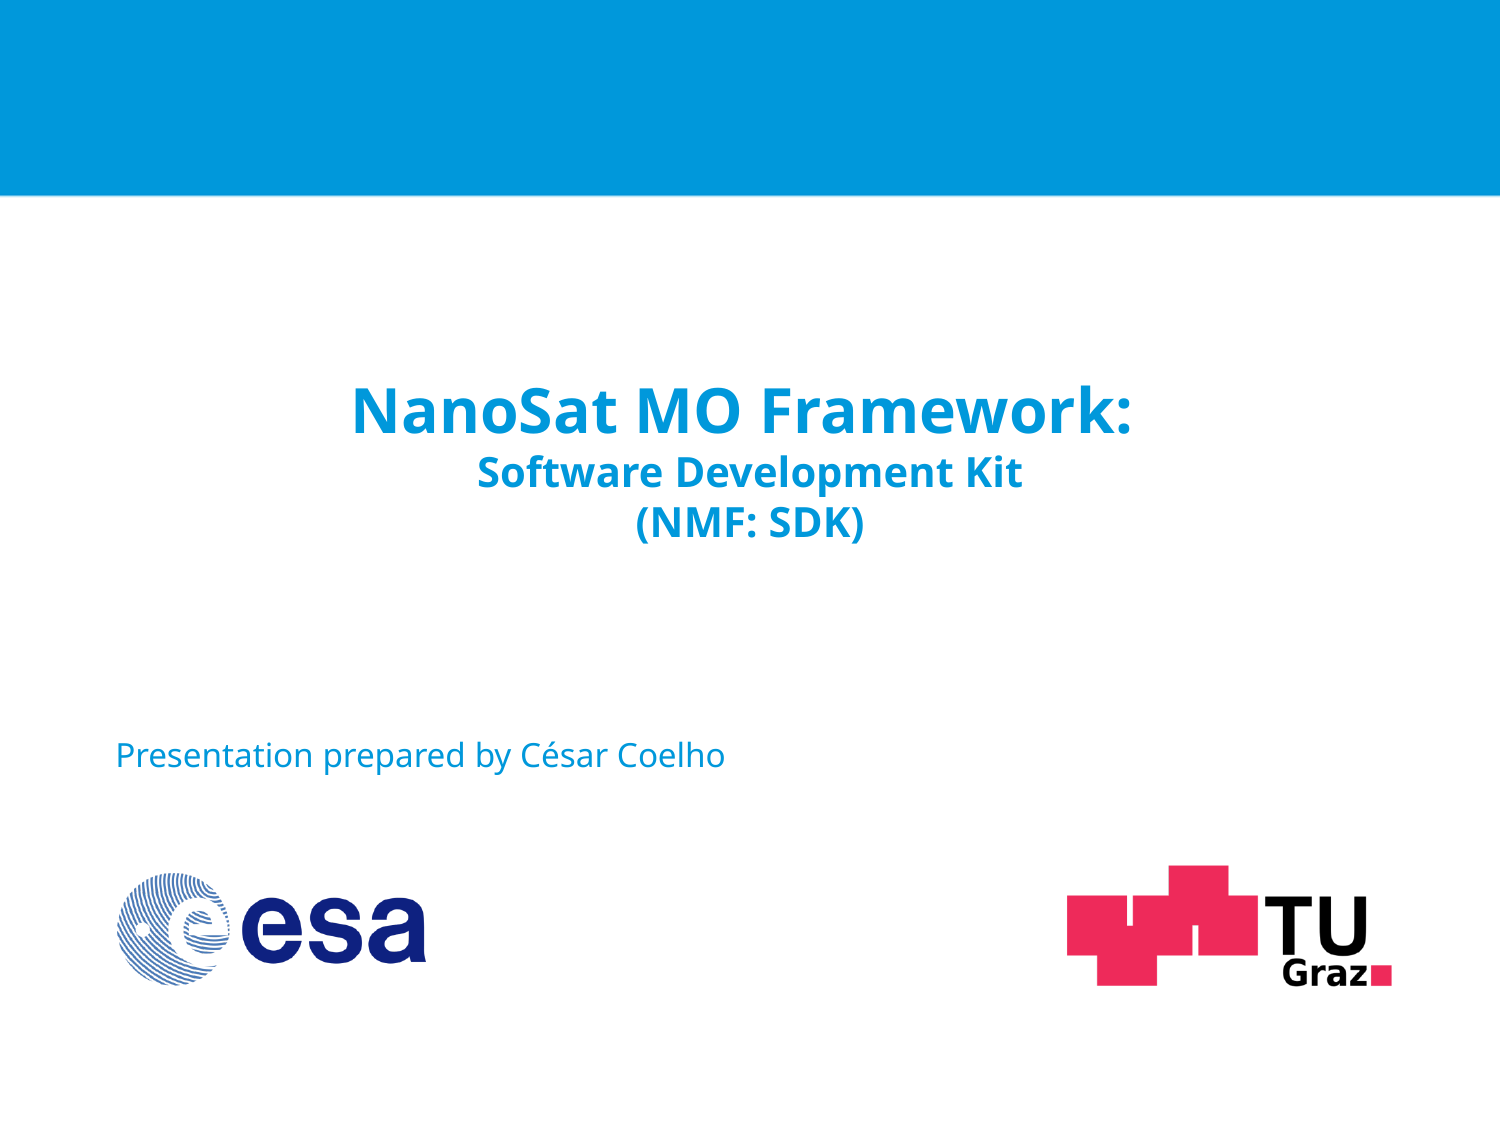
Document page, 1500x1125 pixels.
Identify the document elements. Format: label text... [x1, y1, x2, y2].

picture [117, 862, 427, 996]
title NanoSat MO Framework: Software Development Kit (NMF: SDK) [96, 362, 1405, 555]
picture [1057, 844, 1396, 1014]
text_box Presentation prepared by César Coelho [100, 726, 1395, 782]
